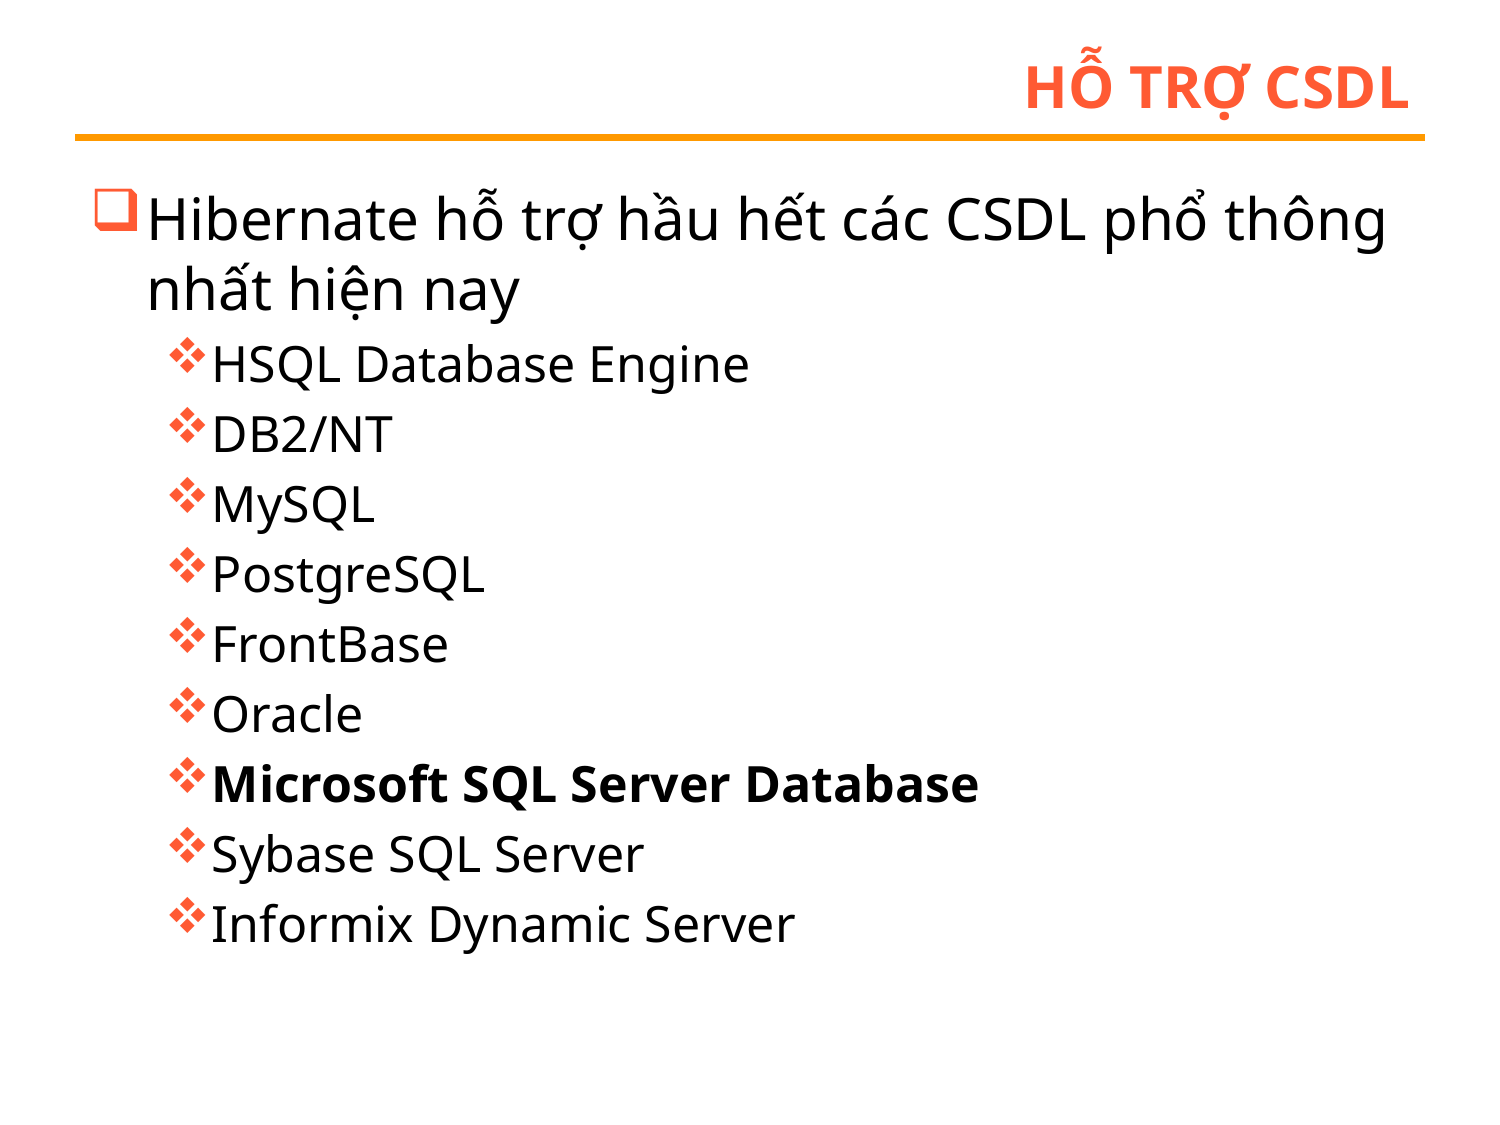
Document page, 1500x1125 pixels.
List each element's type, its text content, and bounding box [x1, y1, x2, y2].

title Hỗ trợ CSDL [337, 45, 1425, 125]
list Hibernate hỗ trợ hầu hết các CSDL phổ thông nhất hiện nay HSQL Database Engine DB2/NT MySQL PostgreSQL FrontBase Oracle Microsoft SQL Server Database Sybase SQL Server Informix Dynamic Server [75, 174, 1425, 1038]
